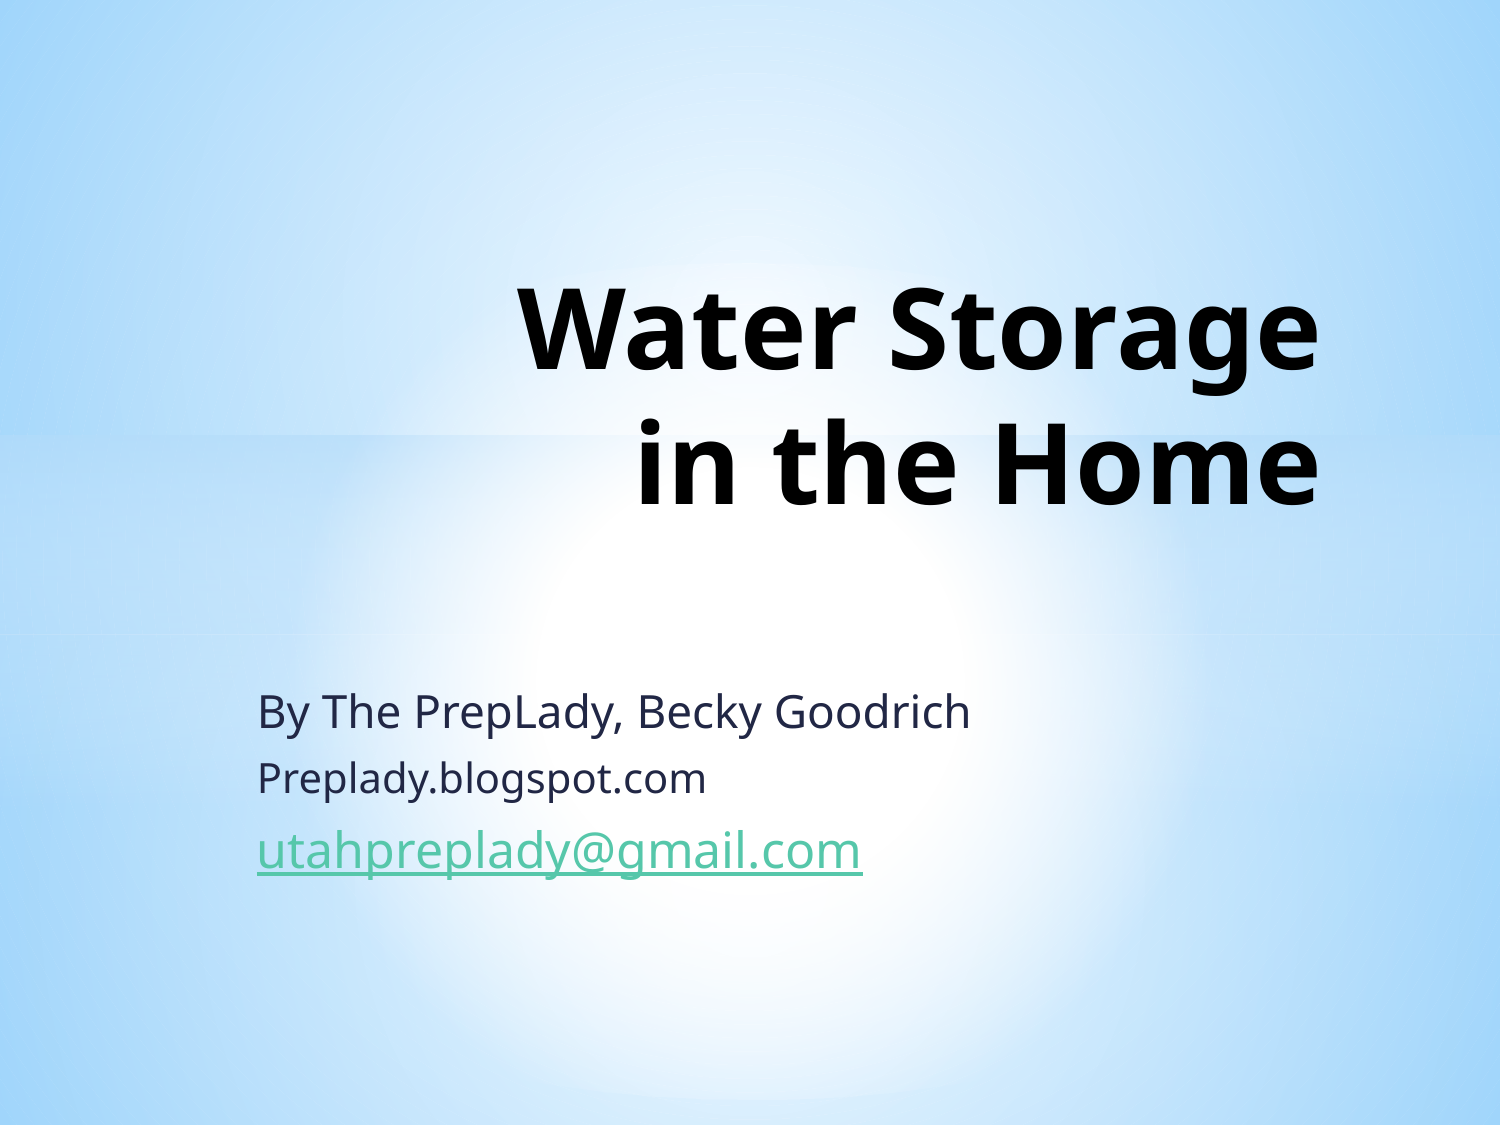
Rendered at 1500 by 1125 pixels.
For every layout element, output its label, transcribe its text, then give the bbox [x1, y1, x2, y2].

title Water Storage in the Home [134, 249, 1338, 808]
subtitle By The PrepLady, Becky Goodrich Preplady.blogspot.com utahpreplady@gmail.com [241, 808, 1167, 913]
